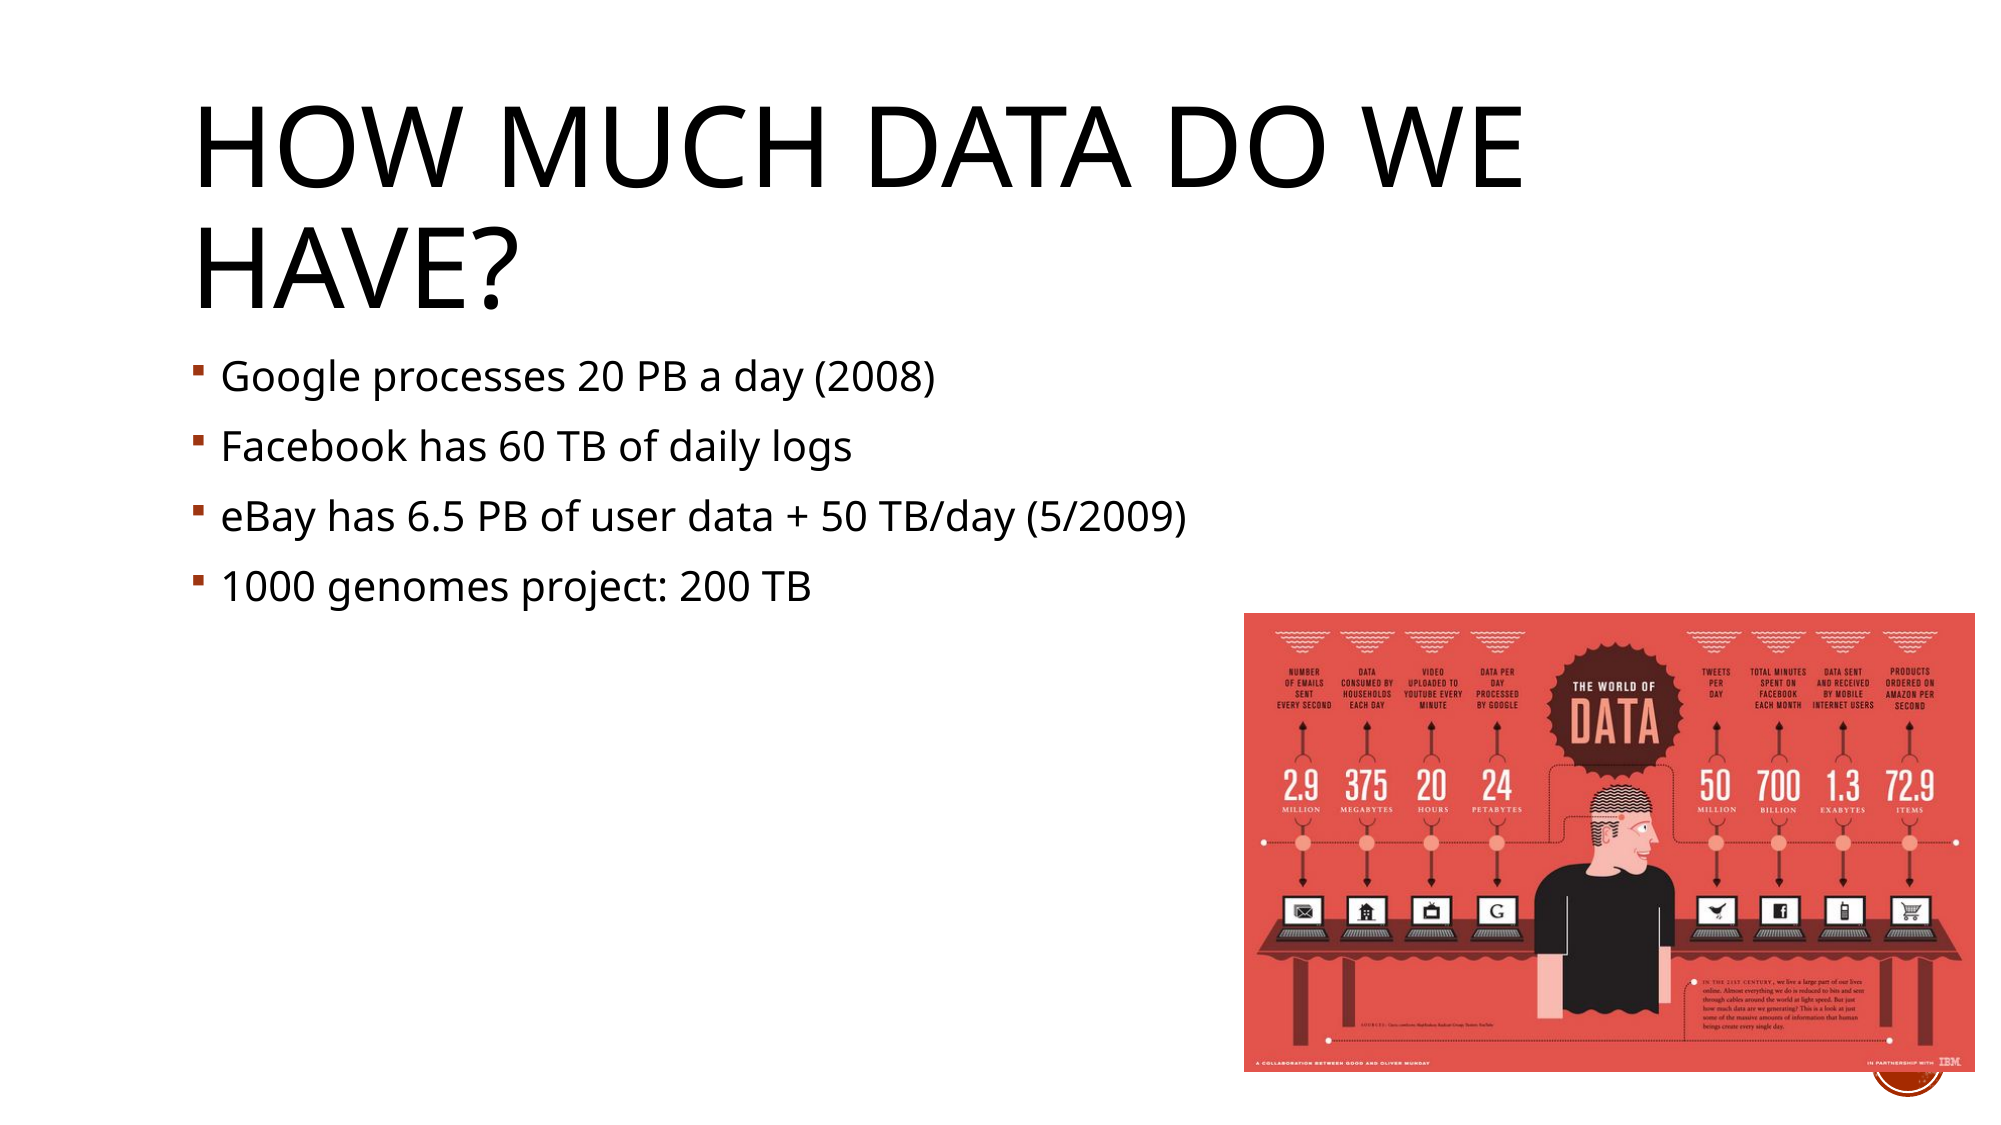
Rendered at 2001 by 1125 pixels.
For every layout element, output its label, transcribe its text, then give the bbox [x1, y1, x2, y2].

list Google processes 20 PB a day (2008) Facebook has 60 TB of daily logs eBay has 6.5 PB of user data + 50 TB/day (5/2009) 1000 genomes project: 200 TB [175, 348, 1826, 1013]
picture [1244, 613, 1975, 1072]
title How Much Data Do We have? [175, 79, 1826, 344]
